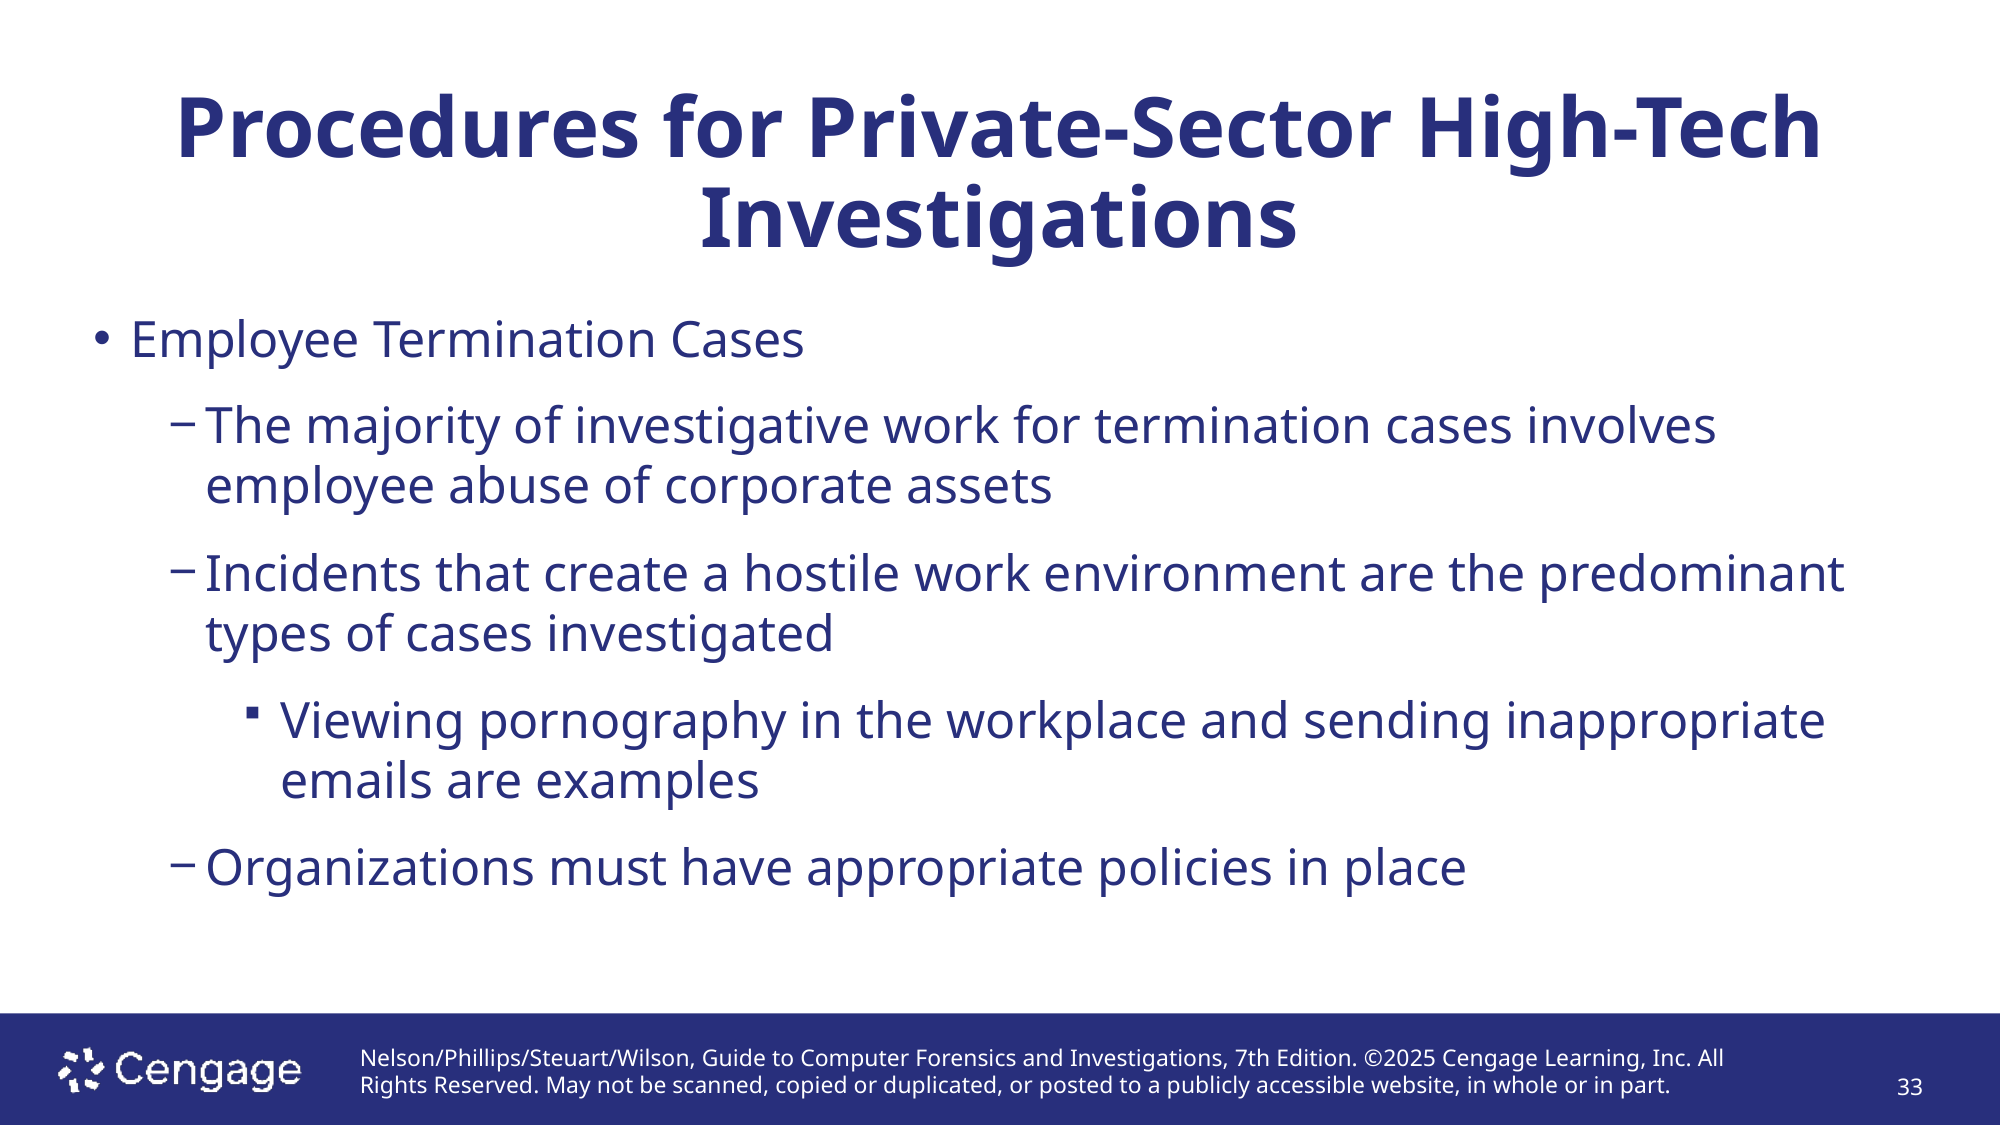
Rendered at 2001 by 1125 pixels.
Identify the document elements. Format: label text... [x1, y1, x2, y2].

list Employee Termination Cases The majority of investigative work for termination cases involves employee abuse of corporate assets Incidents that create a hostile work environment are the predominant types of cases investigated Viewing pornography in the workplace and sending inappropriate emails are examples Organizations must have appropriate policies in place [78, 299, 1923, 1014]
title Procedures for Private-Sector High-Tech Investigations [78, 77, 1923, 278]
picture [30, 1020, 329, 1121]
